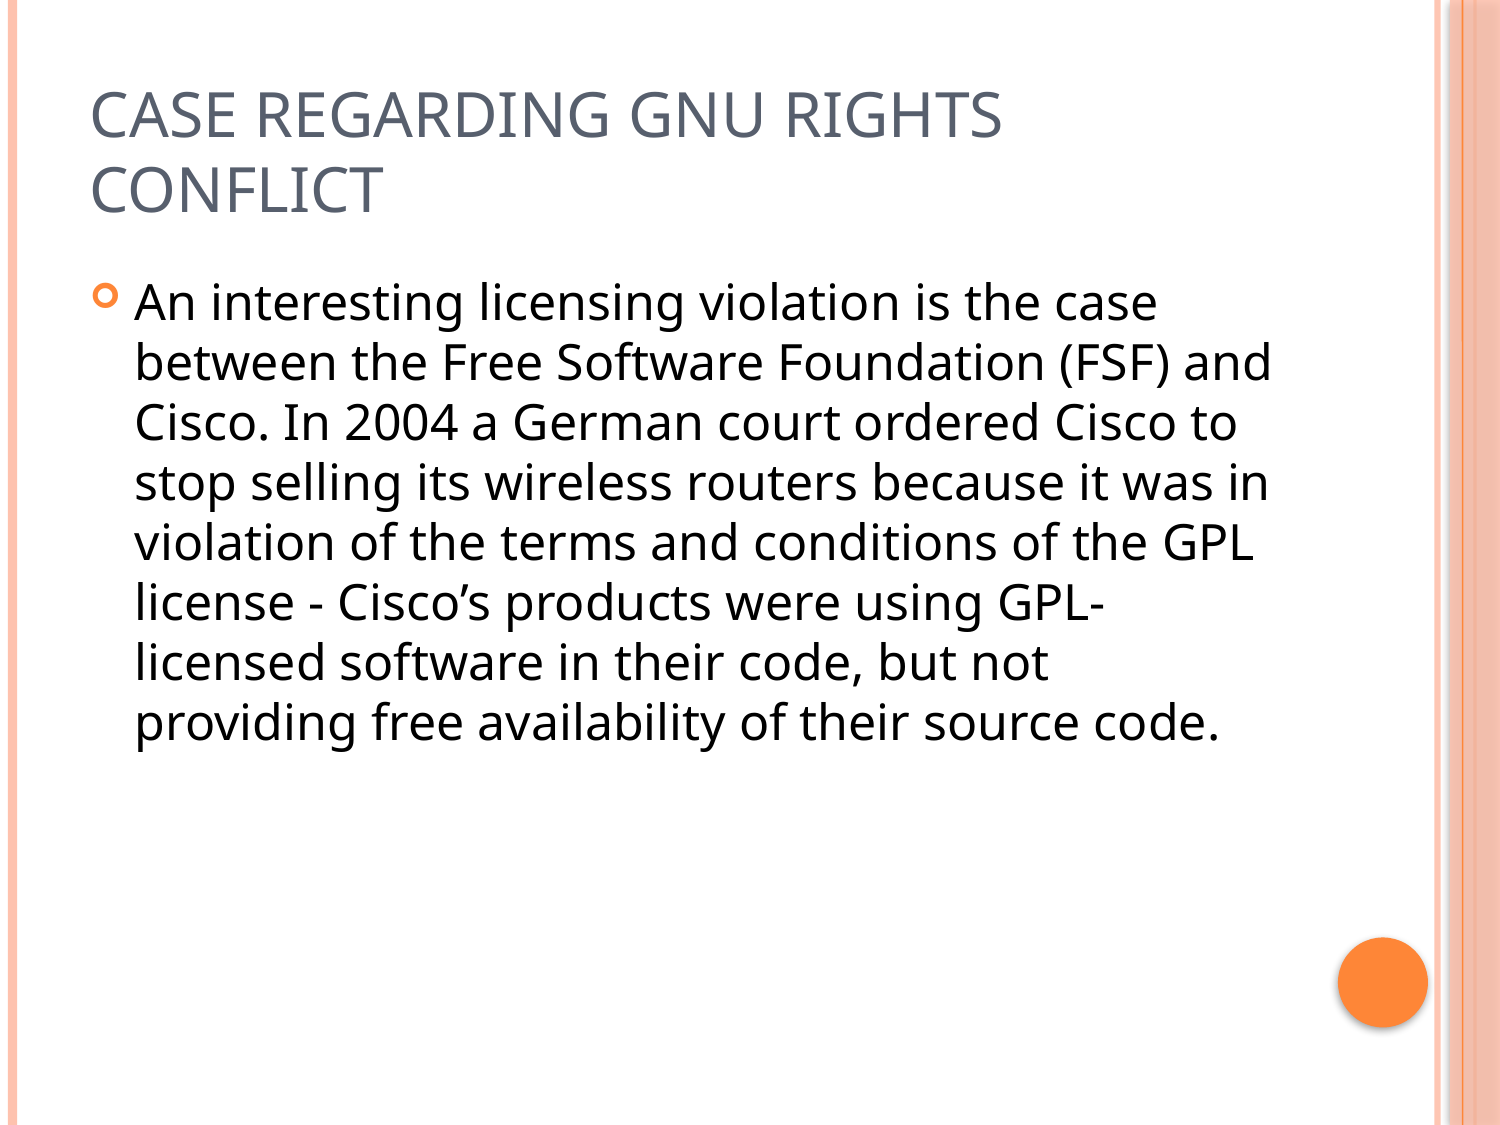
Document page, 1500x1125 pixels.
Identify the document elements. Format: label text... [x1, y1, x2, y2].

list An interesting licensing violation is the case between the Free Software Foundation (FSF) and Cisco. In 2004 a German court ordered Cisco to stop selling its wireless routers because it was in violation of the terms and conditions of the GPL license - Cisco’s products were using GPL-licensed software in their code, but not providing free availability of their source code. [75, 262, 1300, 1062]
title Case regarding GNU Rights Conflict [75, 45, 1300, 233]
